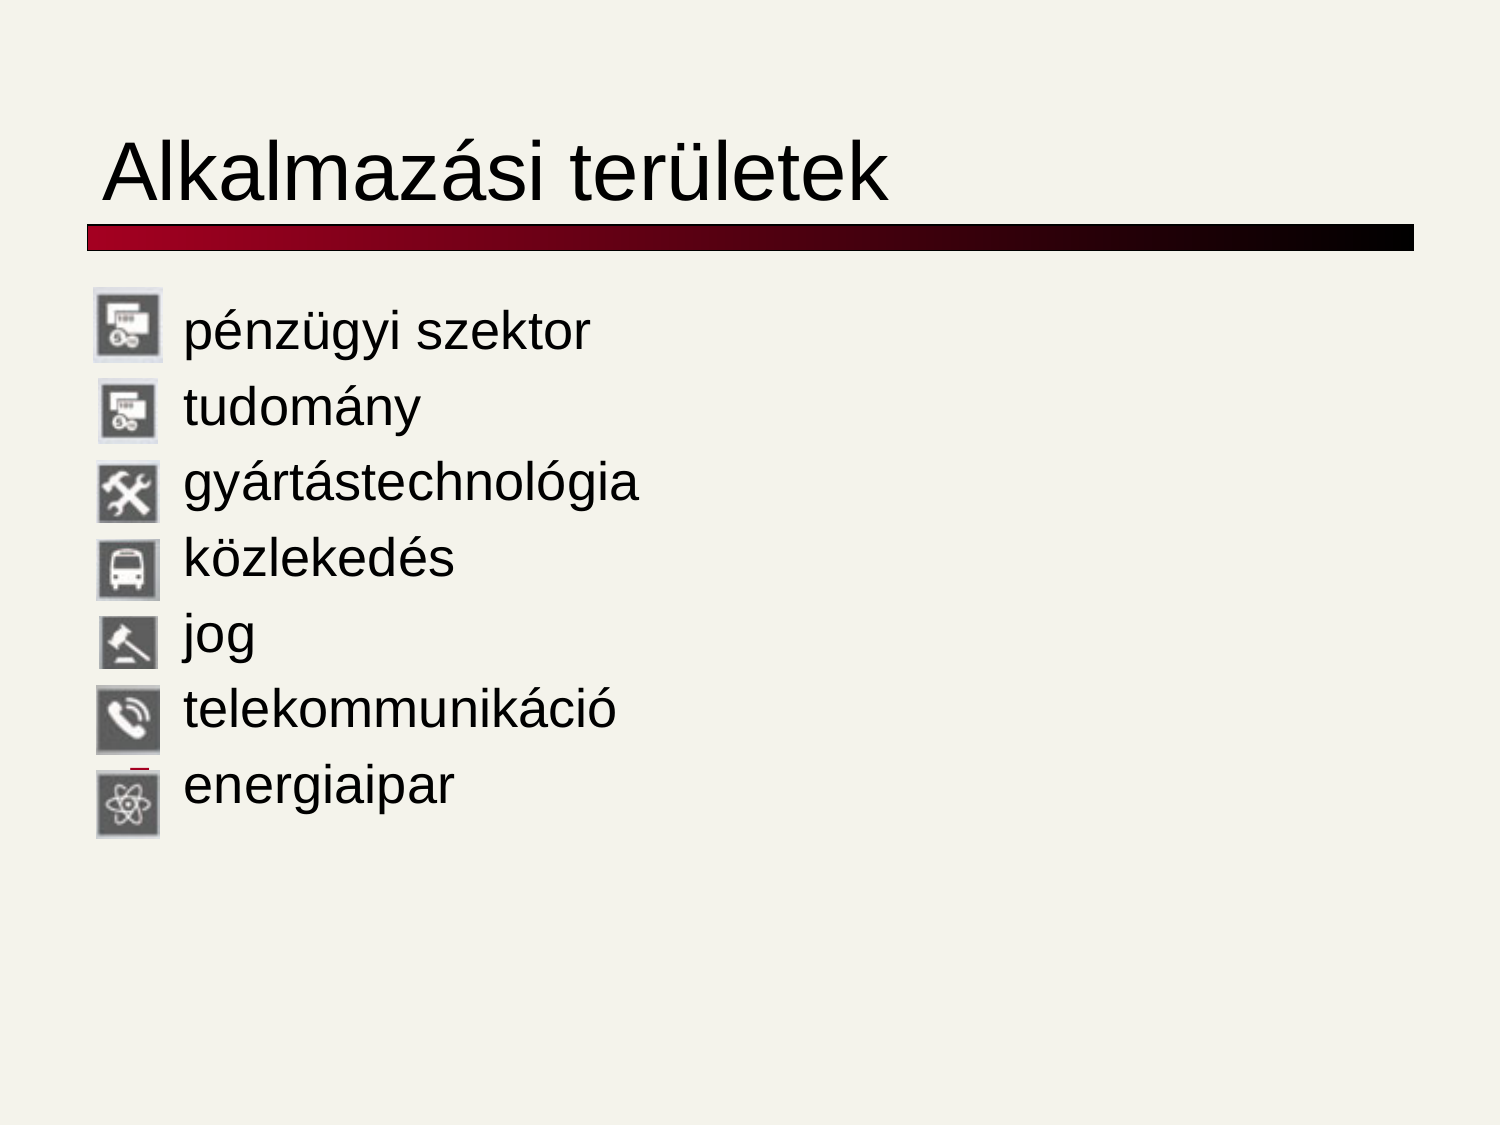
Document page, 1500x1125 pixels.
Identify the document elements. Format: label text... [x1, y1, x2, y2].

picture [98, 378, 159, 445]
picture [96, 770, 161, 839]
picture [96, 539, 160, 601]
picture [93, 287, 163, 363]
picture [99, 616, 158, 670]
list pénzügyi szektor tudomány gyártástechnológia közlekedés jog telekommunikáció energiaipar [112, 287, 1388, 1088]
picture [96, 685, 160, 755]
picture [96, 460, 160, 523]
title Alkalmazási területek [87, 62, 1413, 225]
